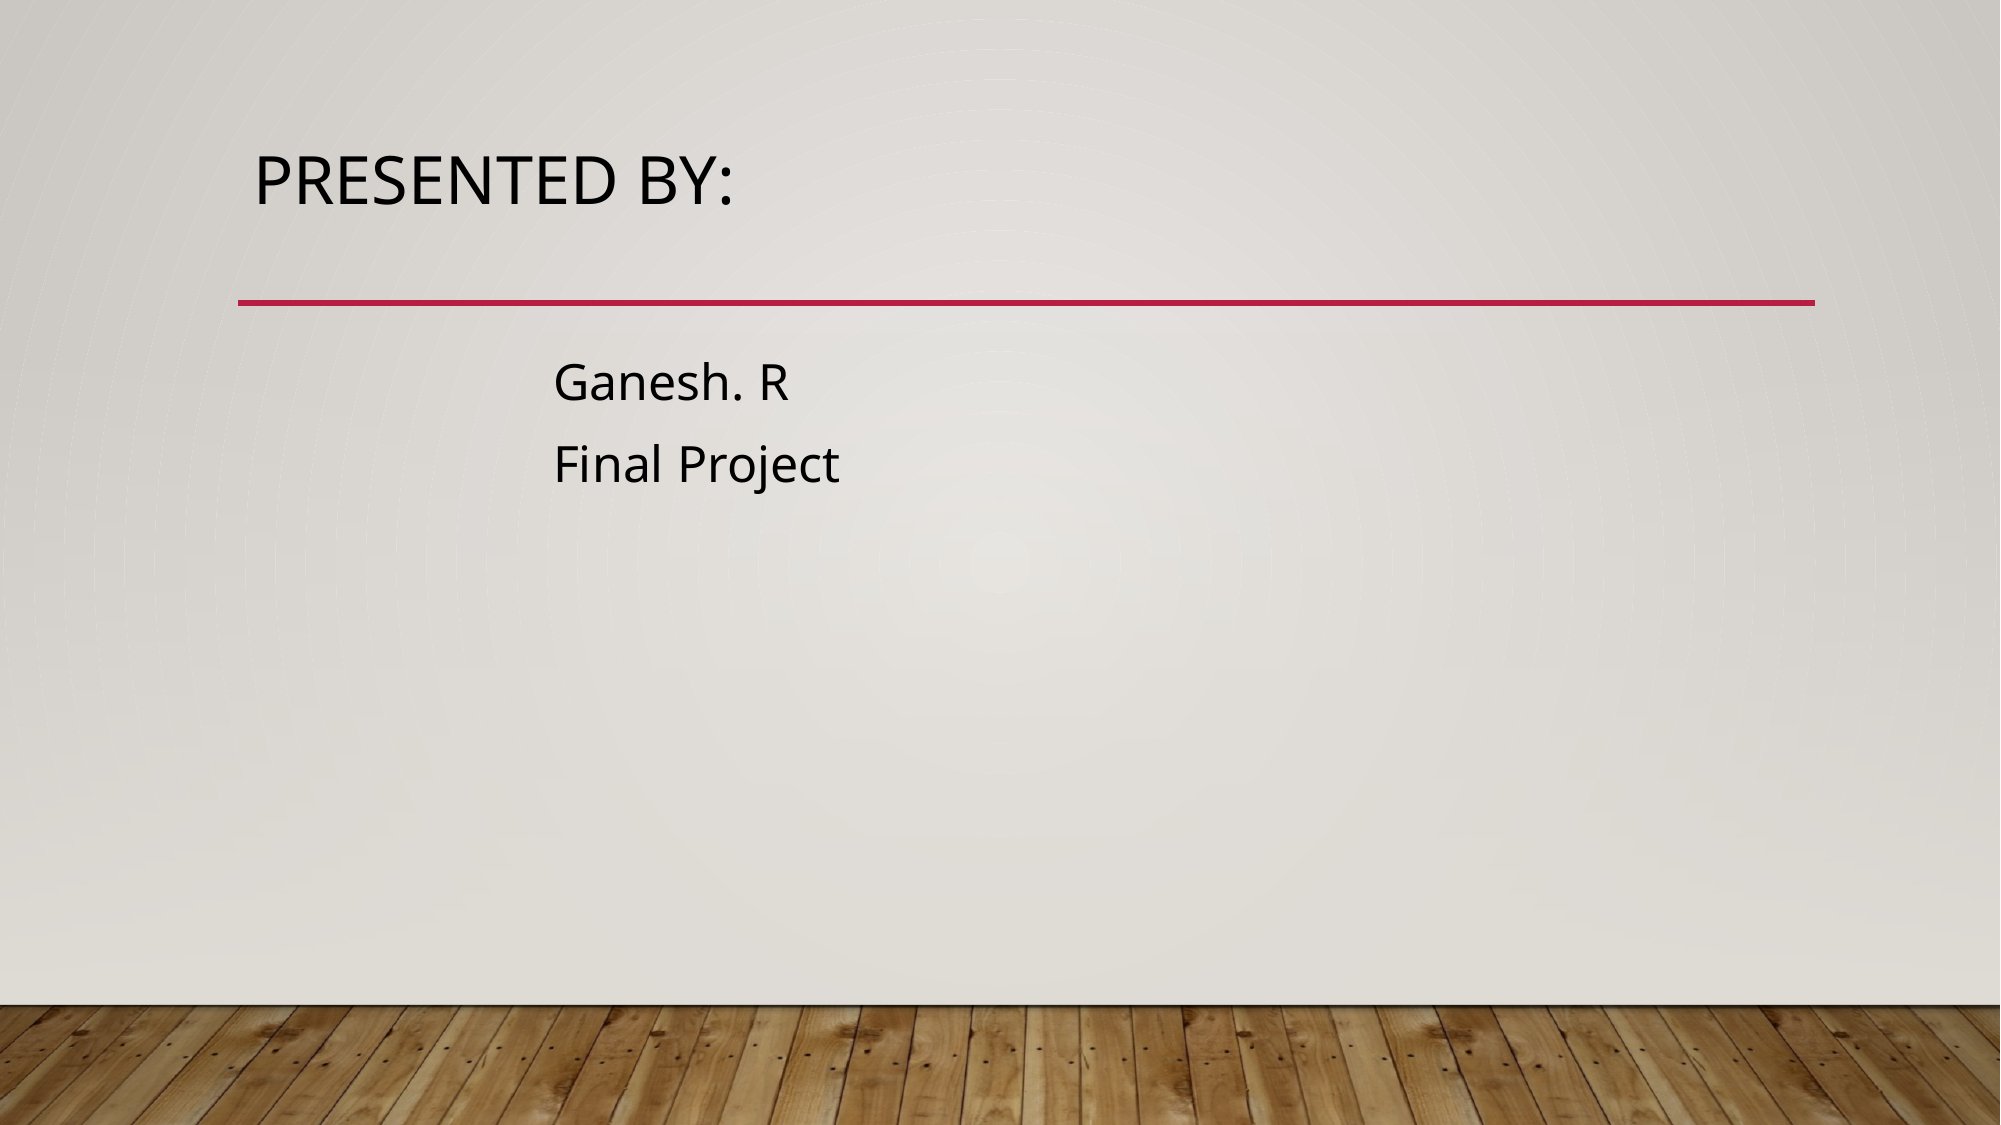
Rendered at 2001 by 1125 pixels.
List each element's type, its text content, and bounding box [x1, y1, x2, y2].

list Ganesh. R Final Project [238, 330, 1814, 897]
picture [0, 1005, 2000, 1125]
title Presented by: [238, 139, 1814, 305]
